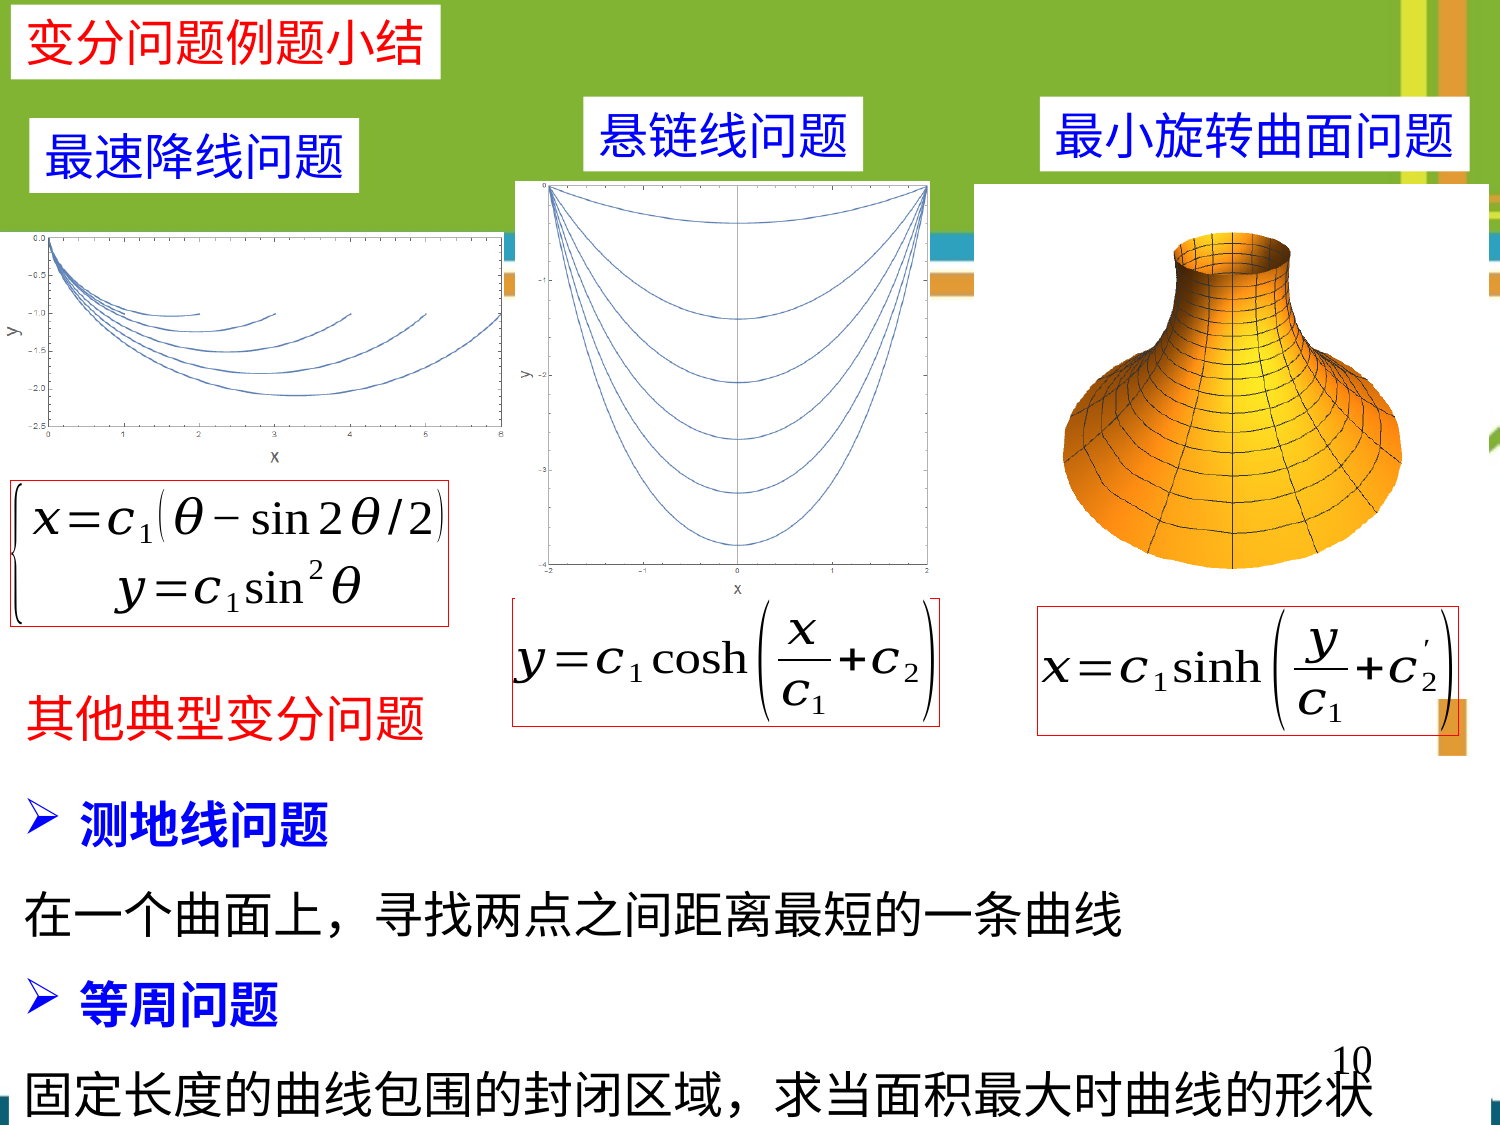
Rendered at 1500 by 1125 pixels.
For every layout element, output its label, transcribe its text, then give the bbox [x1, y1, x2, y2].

picture [0, 0, 1500, 1125]
text_box 悬链线问题 [583, 96, 864, 172]
text_box 变分问题例题小结 [10, 4, 441, 80]
text_box 最速降线问题 [29, 118, 360, 193]
text_box 最小旋转曲面问题 [1039, 96, 1470, 172]
text_box 测地线问题 在一个曲面上，寻找两点之间距离最短的一条曲线 等周问题 固定长度的曲线包围的封闭区域，求当面积最大时曲线的形状 [8, 755, 1492, 1125]
text_box 其他典型变分问题 [10, 680, 441, 755]
slide_number 10 [1074, 1025, 1388, 1100]
